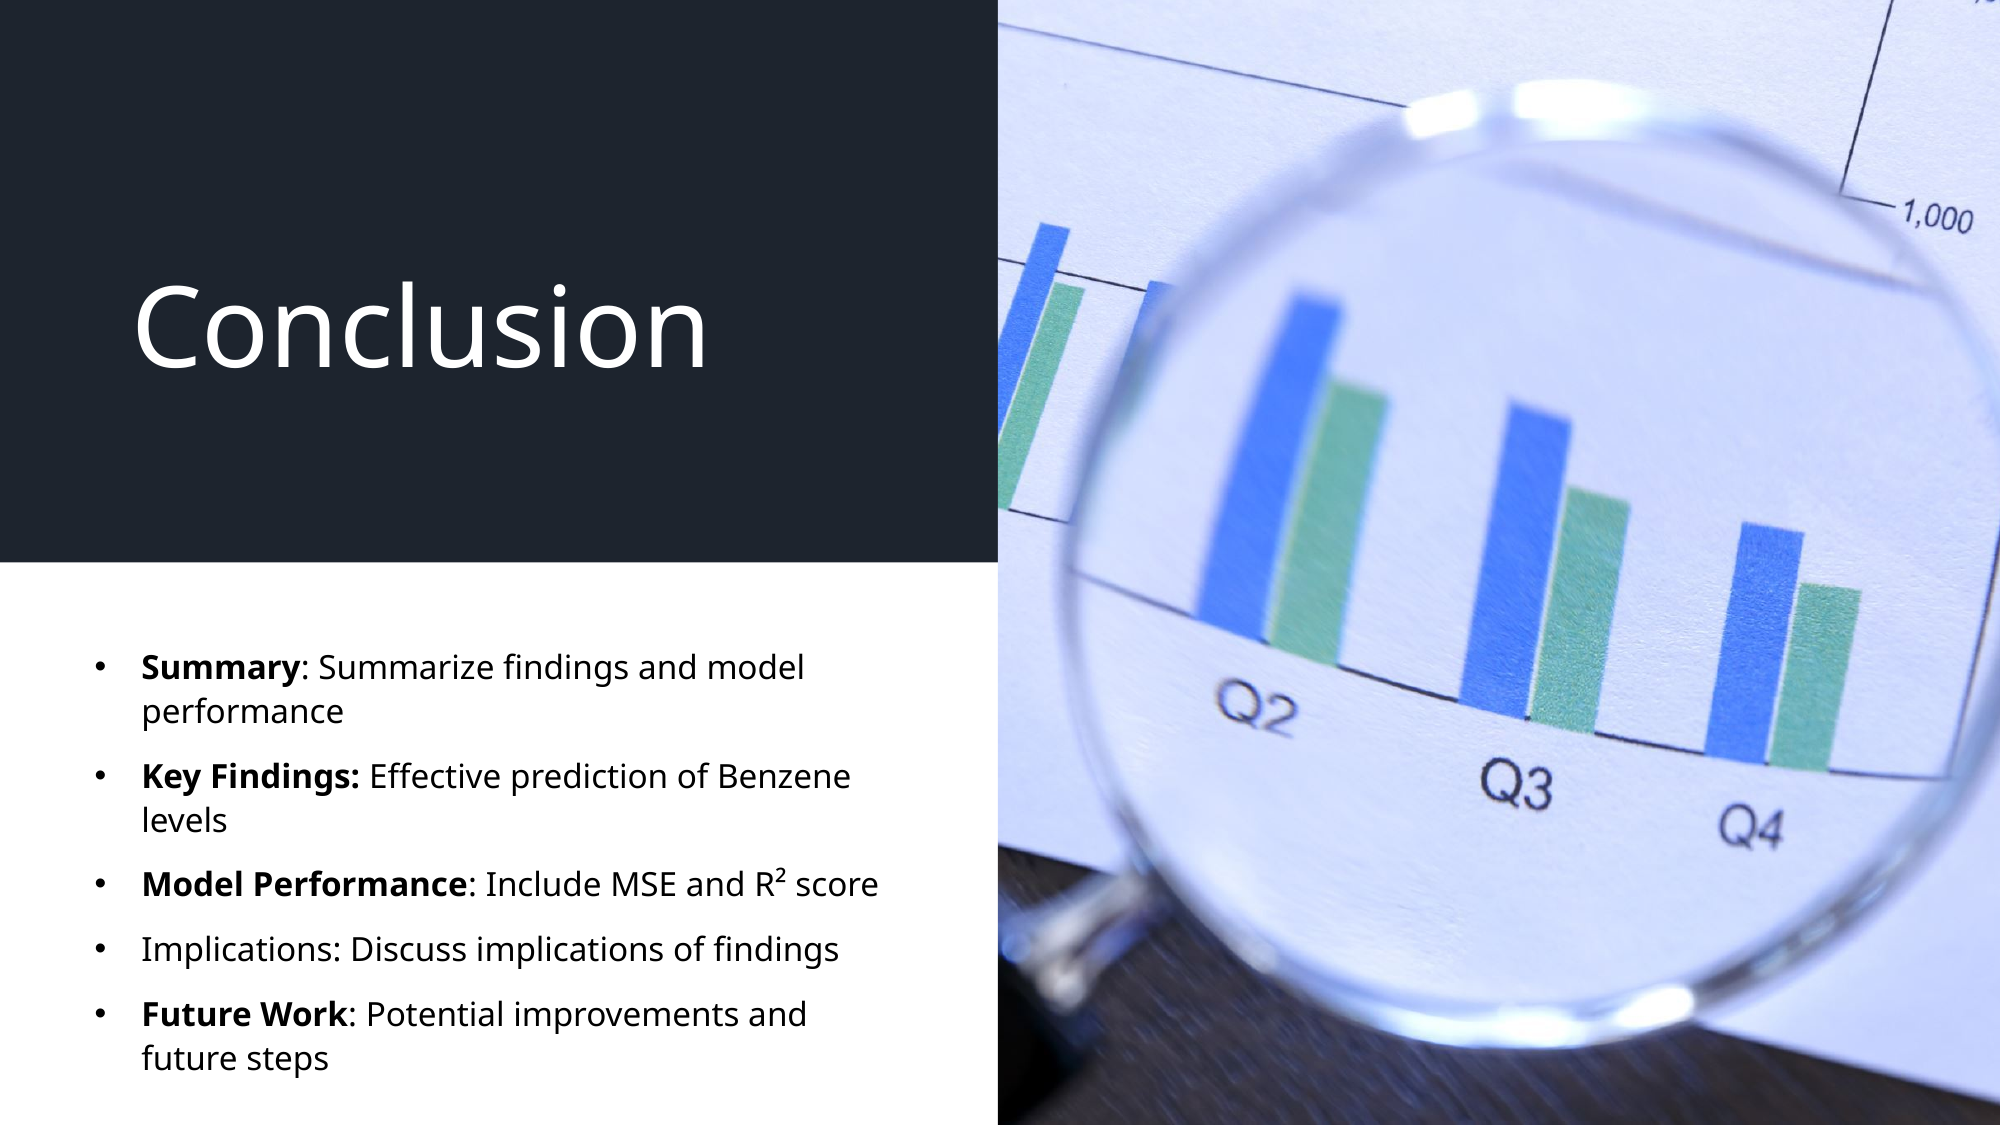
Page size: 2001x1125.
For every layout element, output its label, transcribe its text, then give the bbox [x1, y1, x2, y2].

title Conclusion [86, 0, 911, 398]
text_box [0, 0, 997, 563]
picture [997, 0, 2000, 1125]
list Summary: Summarize findings and model performance Key Findings: Effective prediction of Benzene levels Model Performance: Include MSE and R² score Implications: Discuss implications of findings Future Work: Potential improvements and future steps [79, 634, 904, 1014]
text_box [0, 563, 997, 1125]
